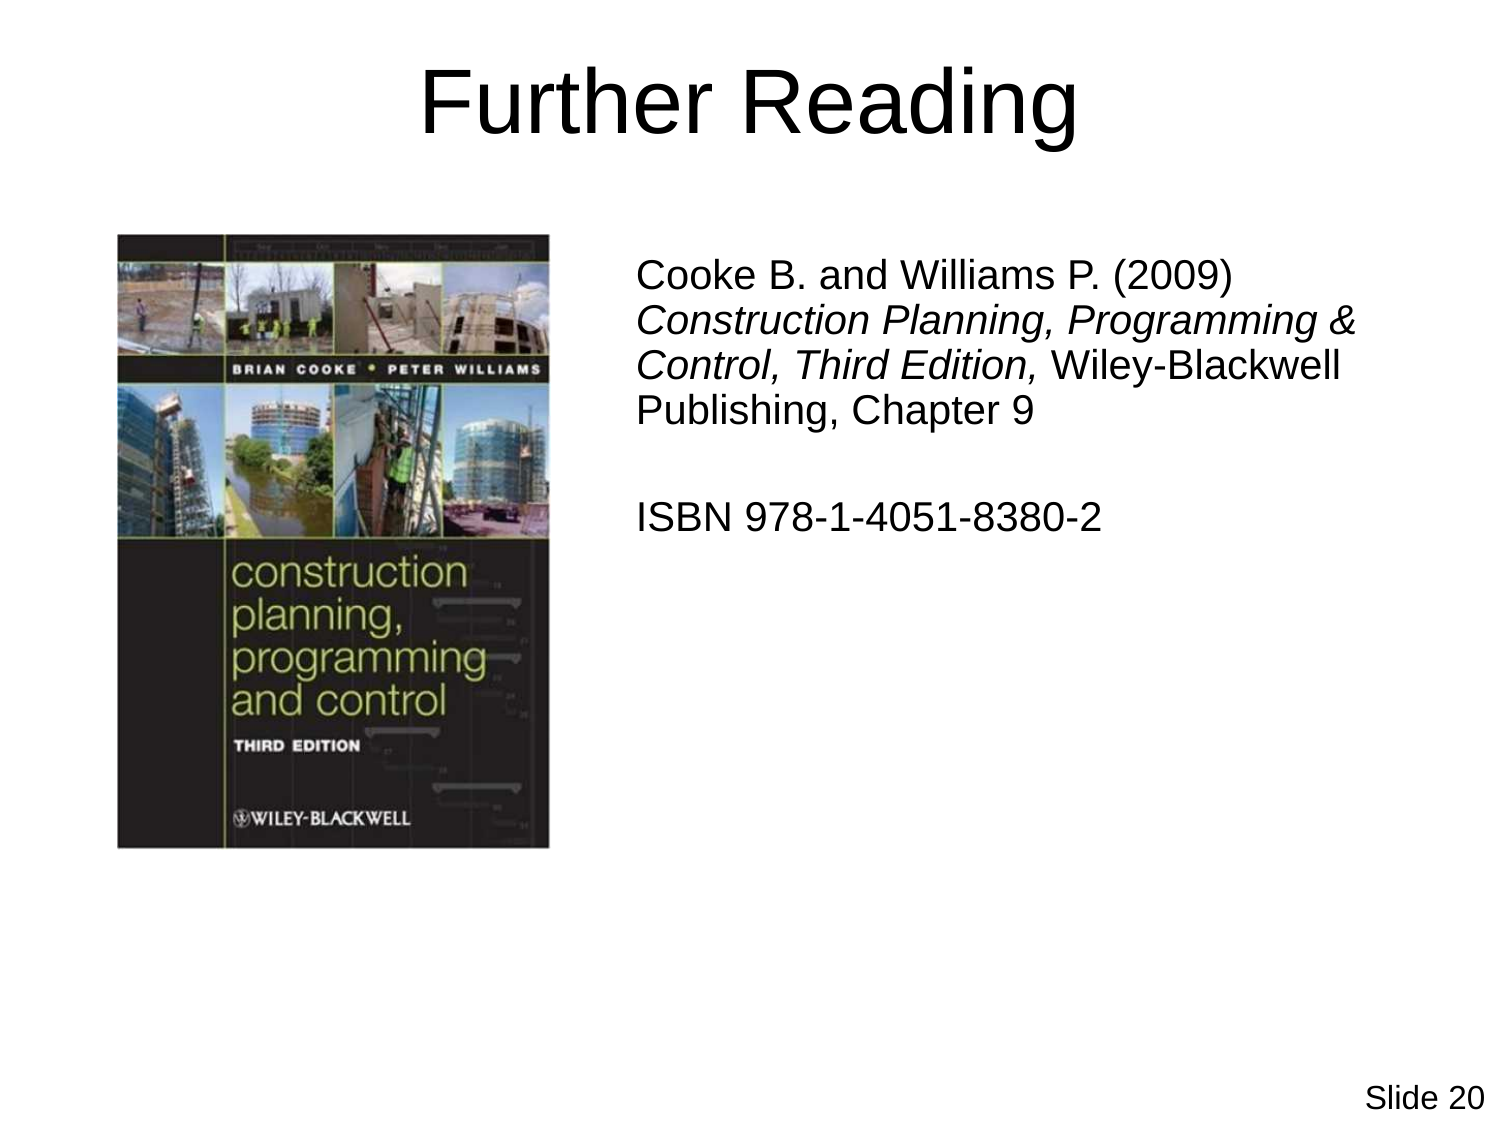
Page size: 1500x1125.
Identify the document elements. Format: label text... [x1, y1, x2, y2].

picture [116, 234, 551, 850]
title Further Reading [74, 44, 1426, 150]
text_box Cooke B. and Williams P. (2009) Construction Planning, Programming & Control, Third Edition, Wiley-Blackwell Publishing, Chapter 9 ISBN 978-1-4051-8380-2 [621, 246, 1407, 548]
